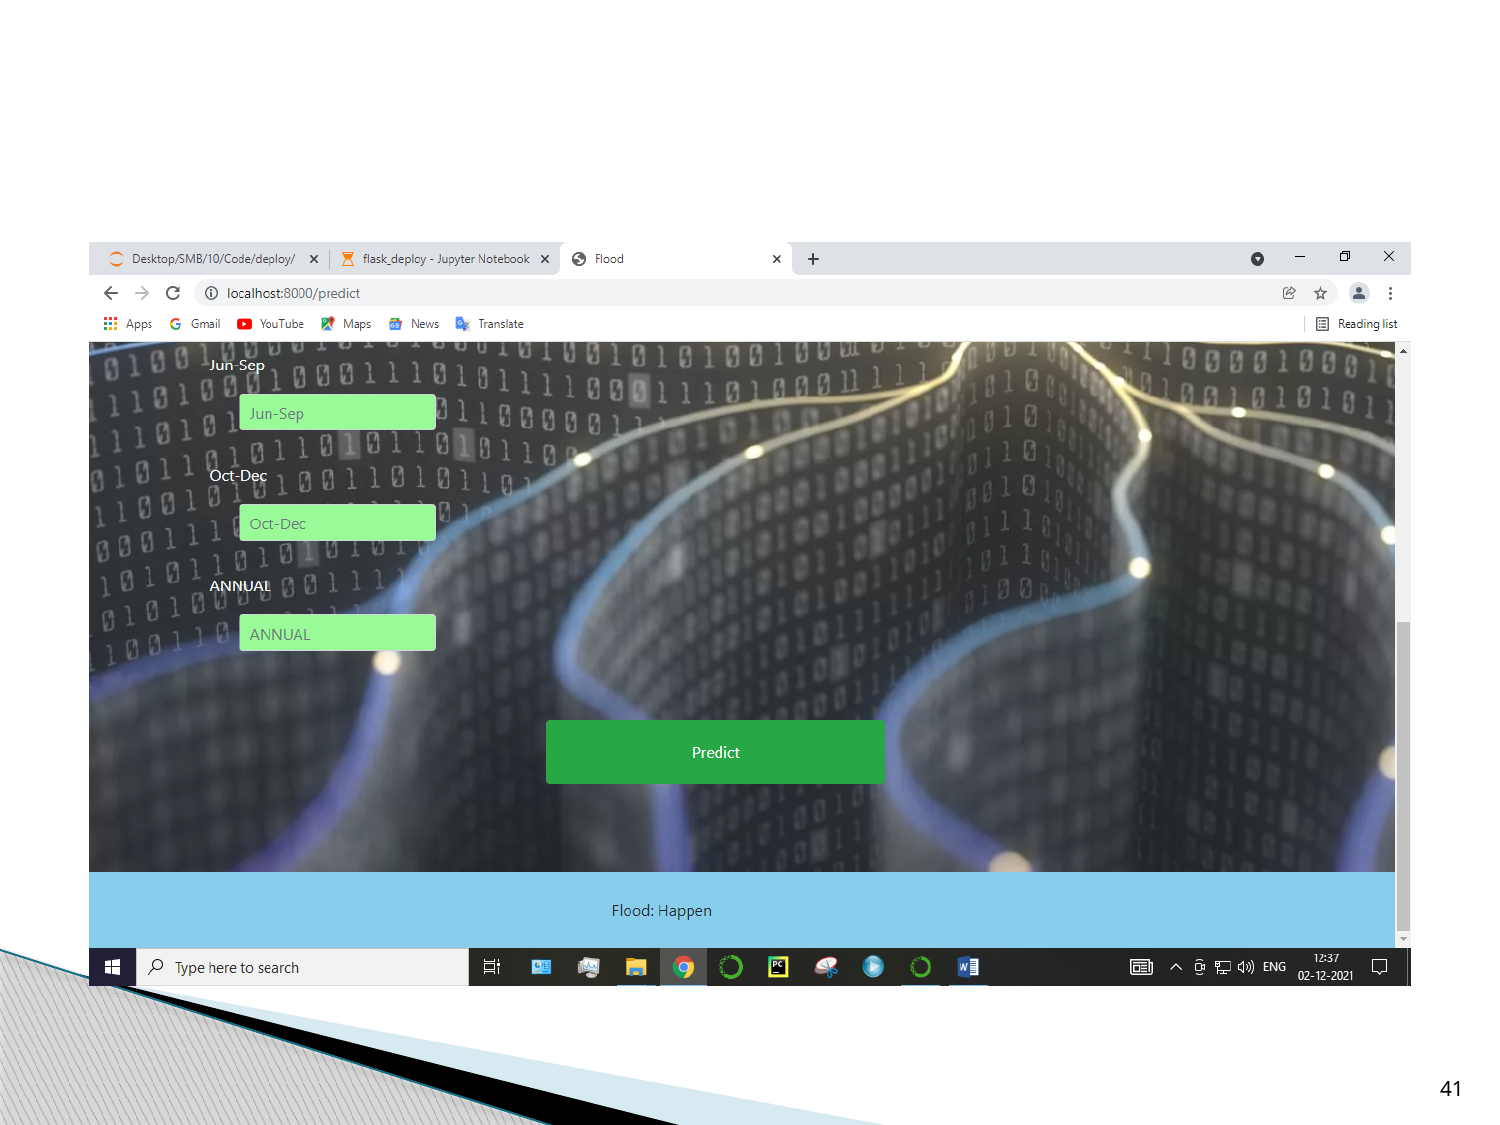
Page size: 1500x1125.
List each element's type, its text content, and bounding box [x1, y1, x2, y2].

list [89, 242, 1411, 986]
slide_number 41 [1418, 1051, 1479, 1112]
